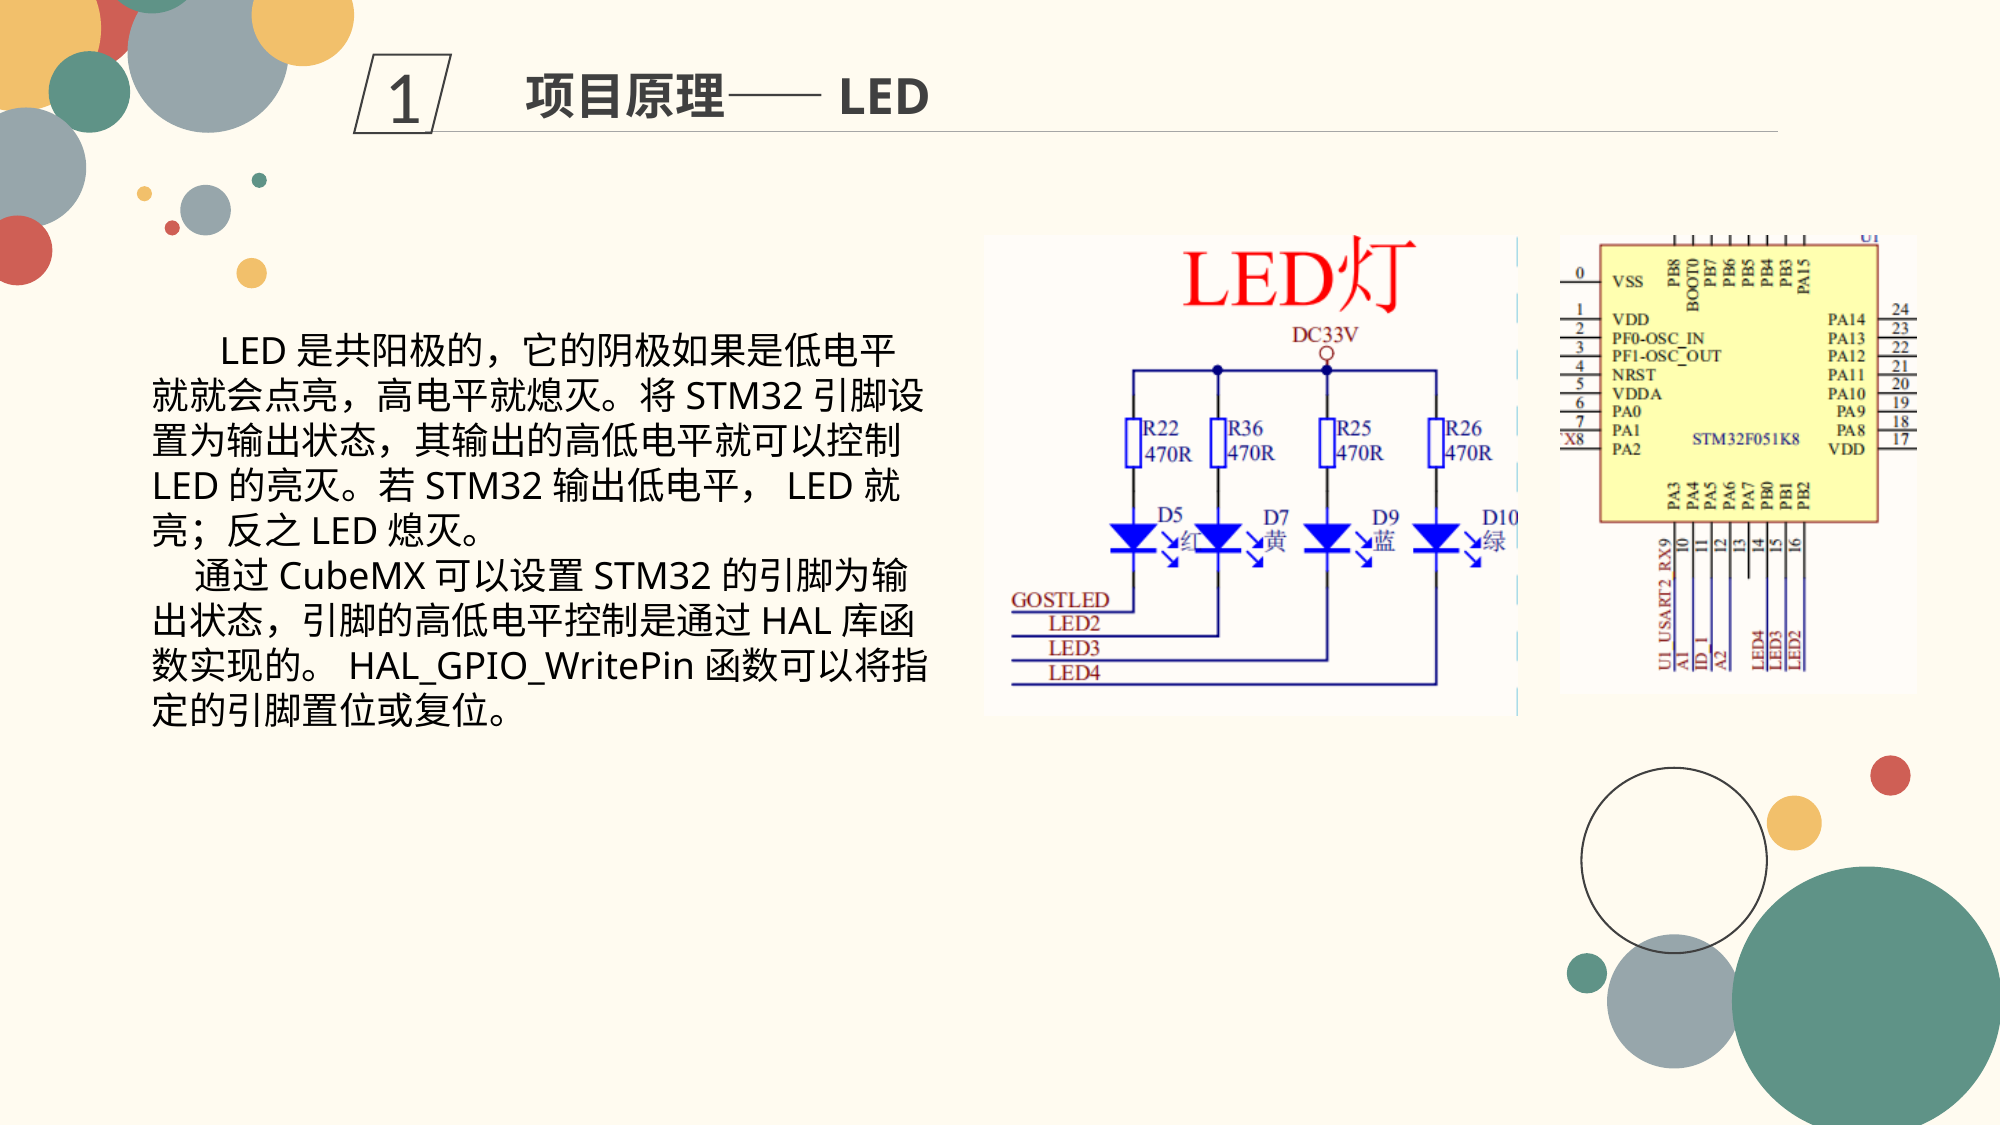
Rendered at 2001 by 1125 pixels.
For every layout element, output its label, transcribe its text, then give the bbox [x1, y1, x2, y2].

text_box [1765, 794, 1823, 852]
text_box [1730, 865, 2000, 1125]
text_box 项目原理——LED [510, 57, 1281, 131]
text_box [0, 0, 355, 289]
text_box [1580, 766, 1768, 955]
text_box [1869, 754, 1912, 797]
text_box [1565, 952, 1609, 995]
picture [984, 235, 1518, 717]
text_box [1606, 946, 1734, 1070]
text_box 1 [355, 53, 453, 135]
text_box LED是共阳极的，它的阴极如果是低电平就就会点亮，高电平就熄灭。将STM32引脚设置为输出状态，其输出的高低电平就可以控制LED的亮灭。若STM32输出低电平，LED就亮；反之LED熄灭。 通过CubeMX可以设置STM32的引脚为输出状态，引脚的高低电平控制是通过HAL库函数实现的。HAL_GPIO_WritePin函数可以将指定的引脚置位或复位。 [136, 319, 947, 740]
picture [1560, 235, 1917, 694]
